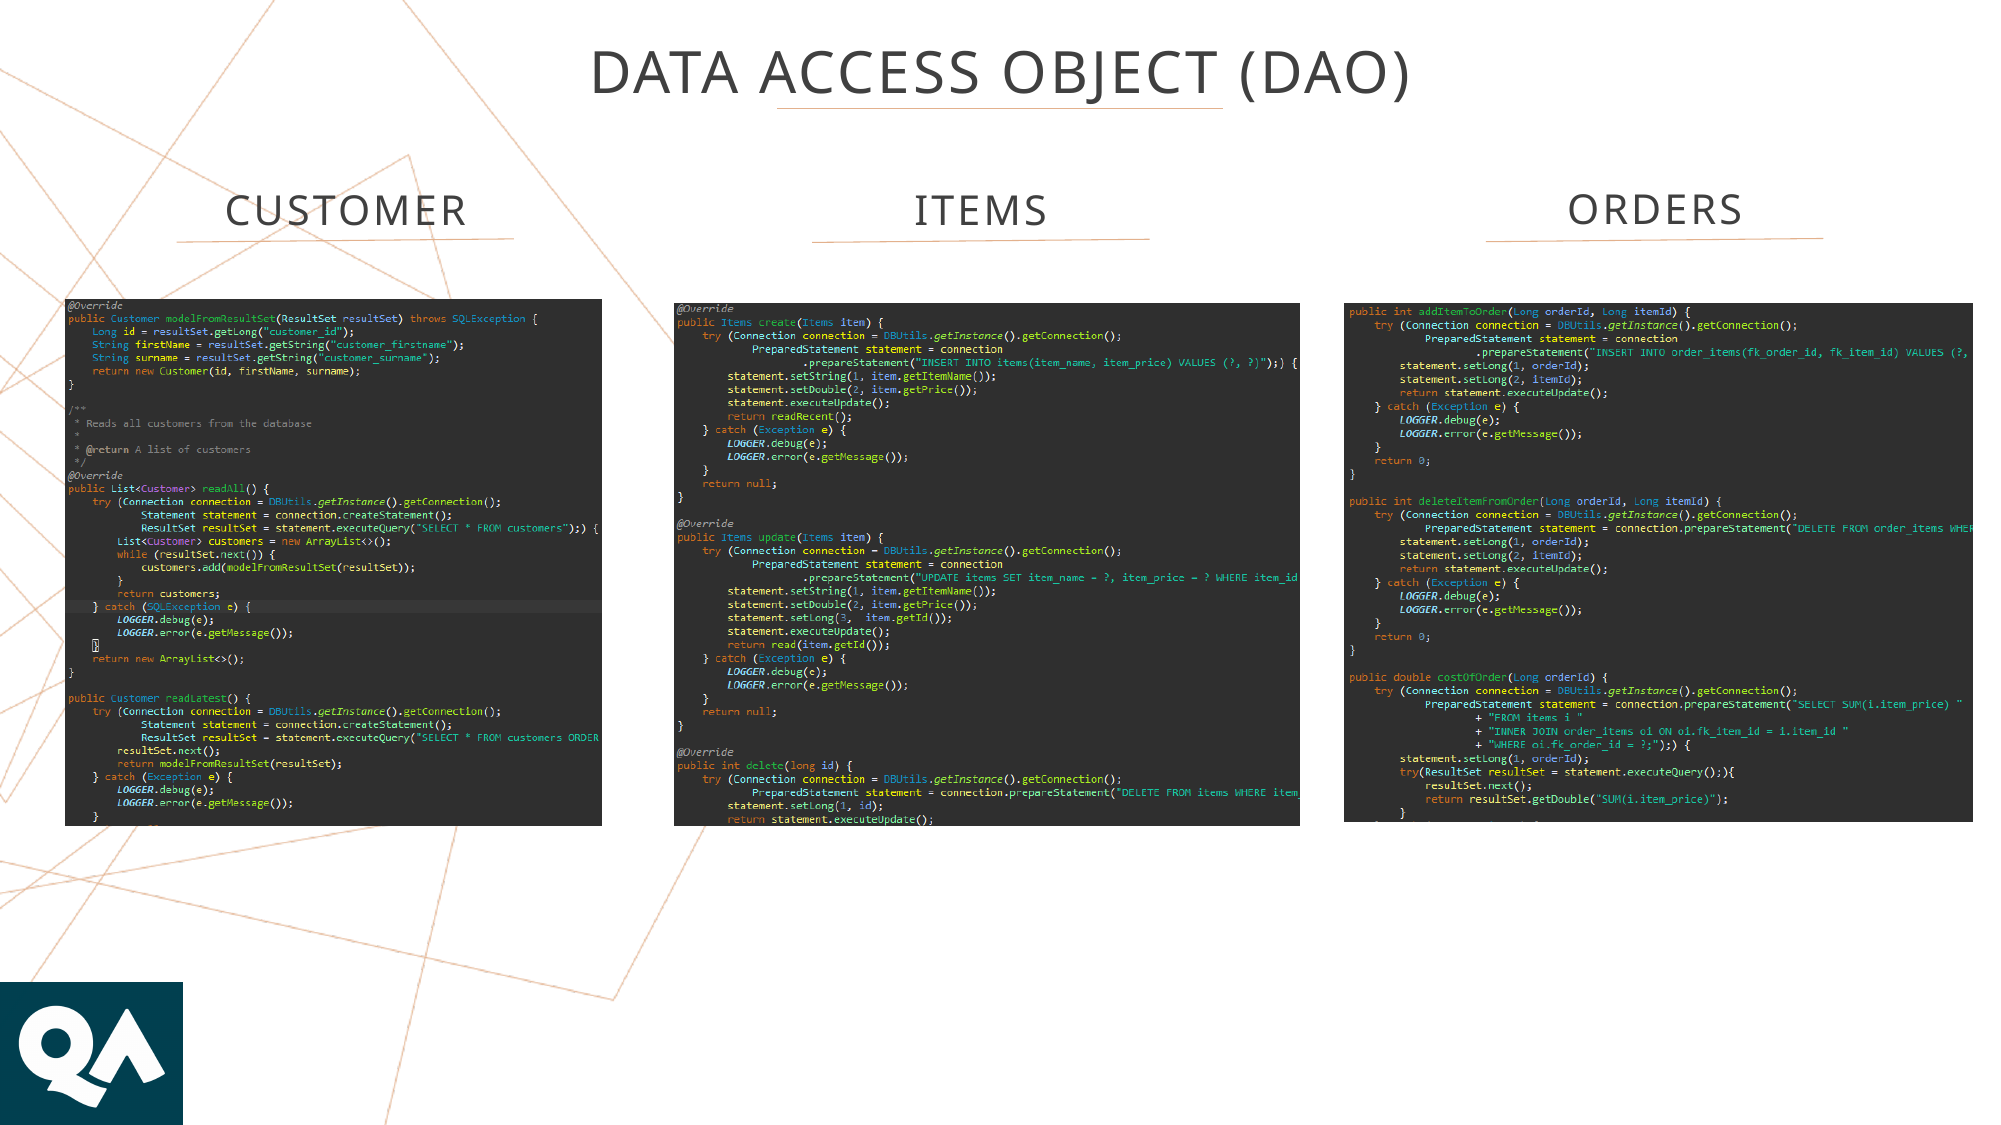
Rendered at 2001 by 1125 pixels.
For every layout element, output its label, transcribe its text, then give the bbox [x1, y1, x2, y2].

picture [0, 0, 1300, 1125]
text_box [176, 238, 514, 243]
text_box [812, 239, 1150, 243]
text_box ITEMS [773, 182, 1189, 243]
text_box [1485, 238, 1824, 242]
picture [90, 1010, 164, 1082]
list Customer [137, 182, 554, 243]
title Data Access Object (DAO) [554, 36, 1446, 132]
text_box ORDERS [1446, 181, 1863, 242]
picture [1344, 303, 1973, 823]
picture [19, 1006, 106, 1107]
